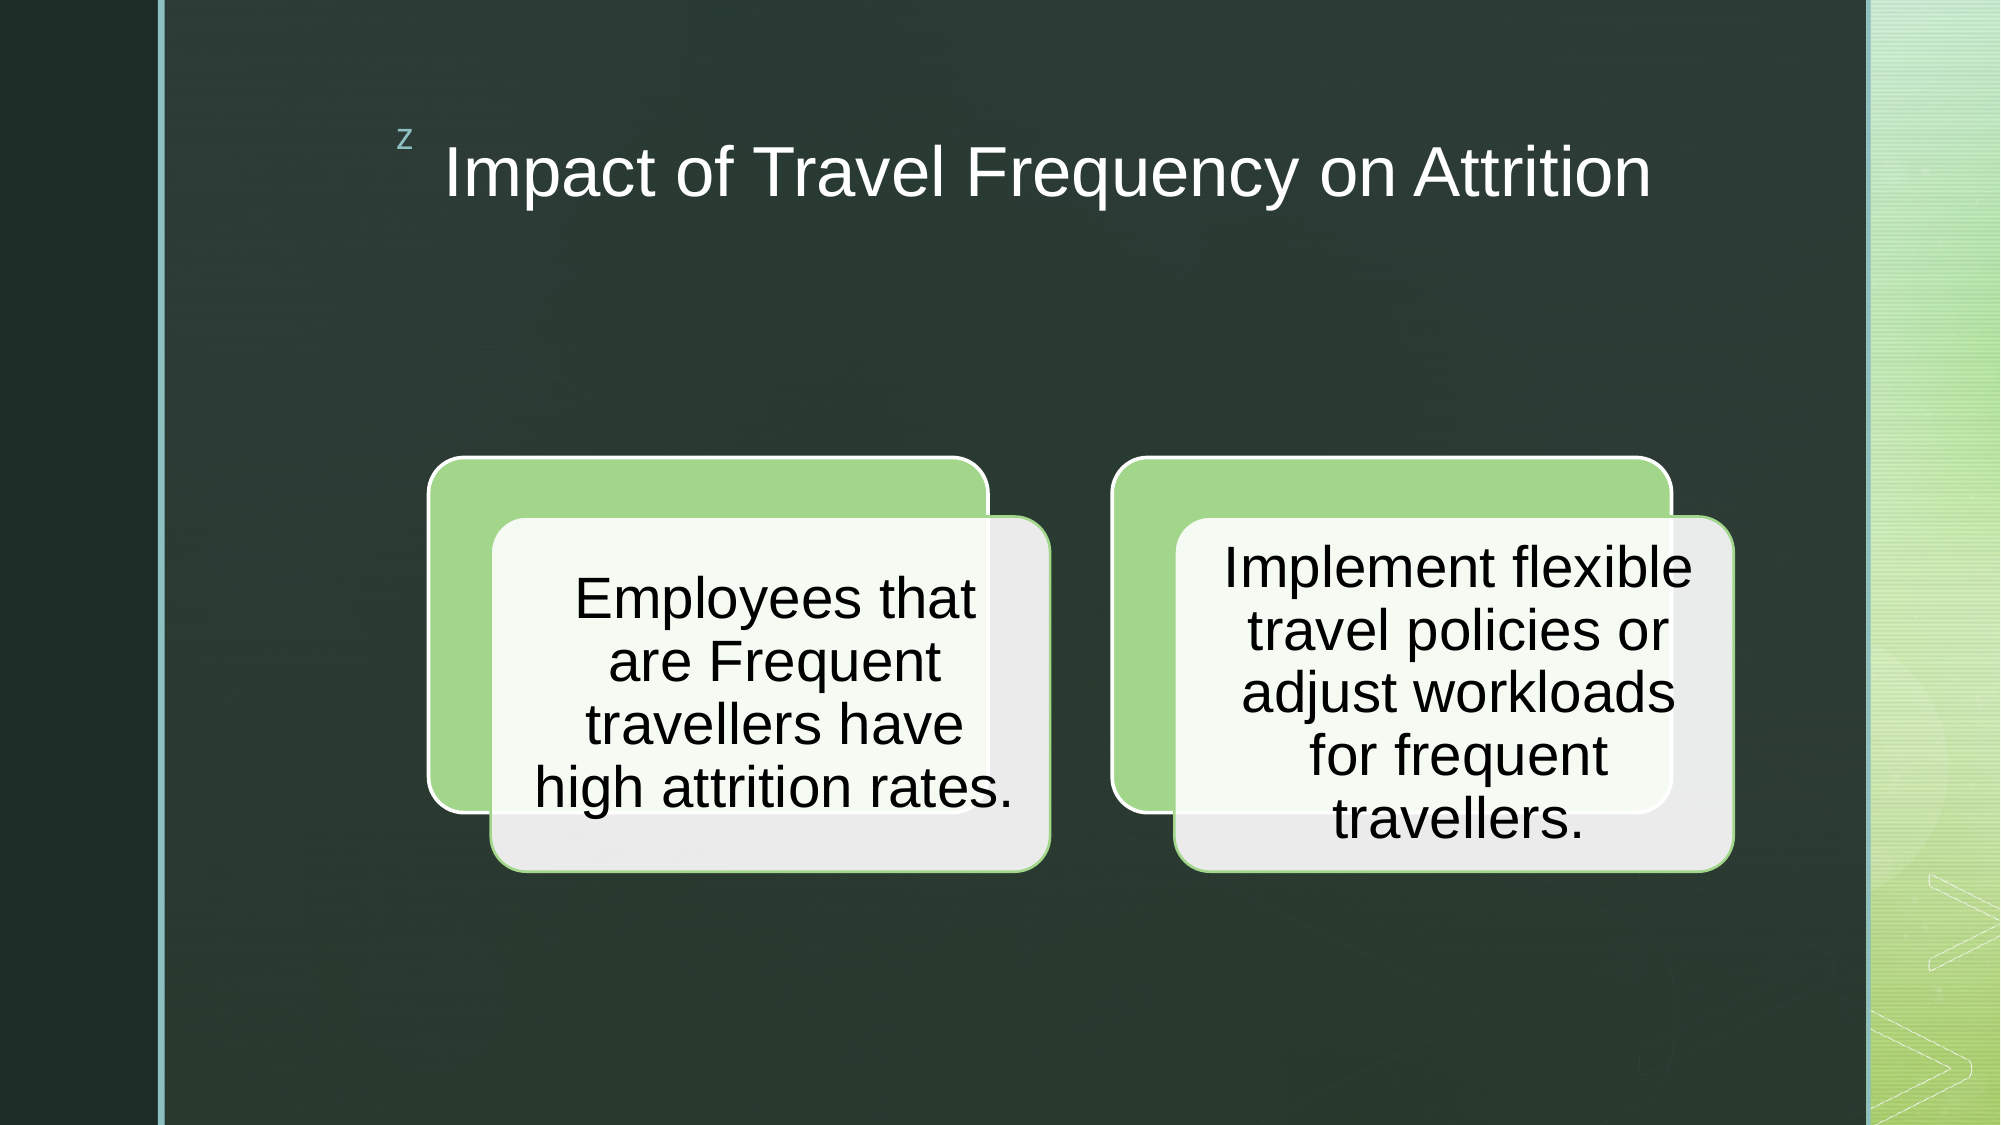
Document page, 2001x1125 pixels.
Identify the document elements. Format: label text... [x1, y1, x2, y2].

title Impact of Travel Frequency on Attrition [428, 132, 1734, 310]
picture [1871, 0, 2001, 1125]
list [428, 388, 1735, 941]
